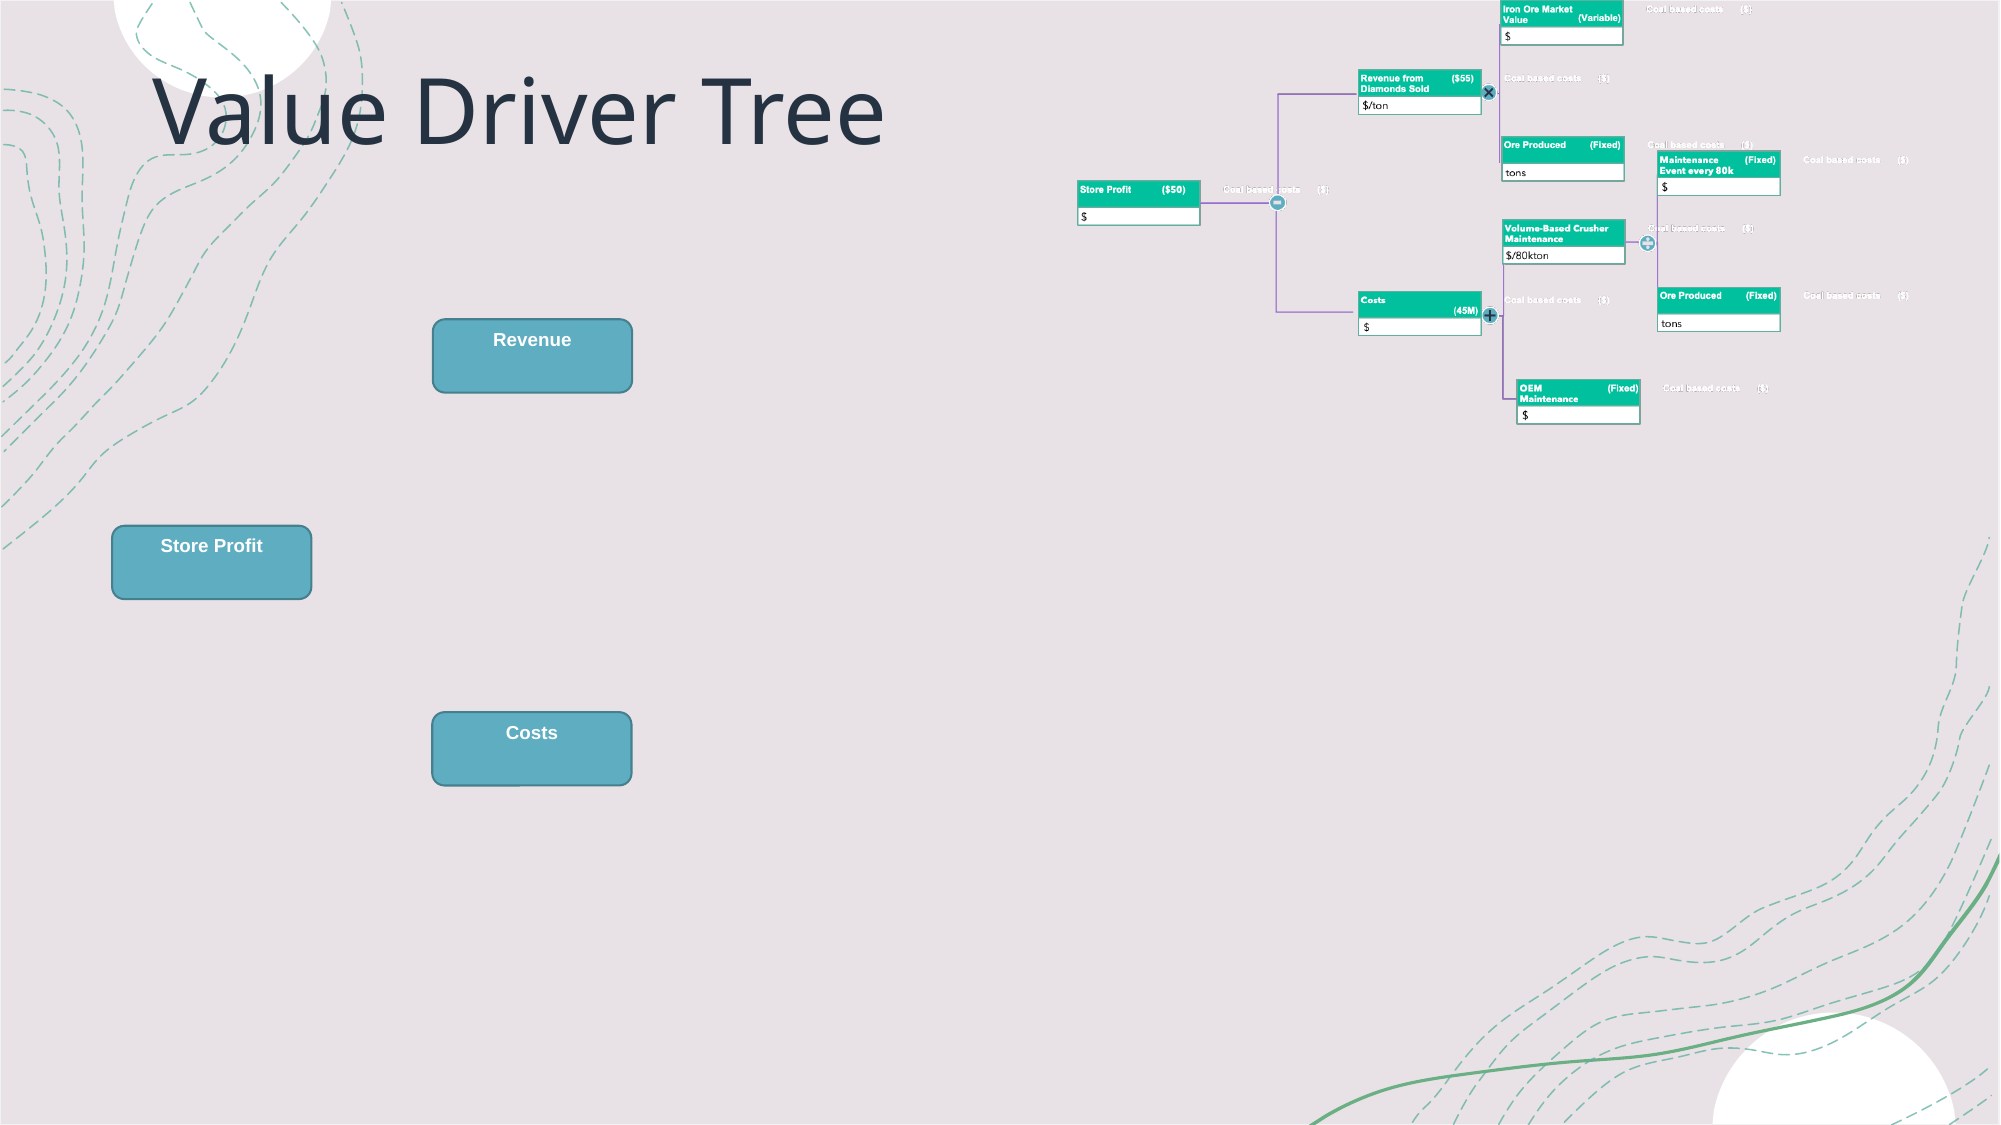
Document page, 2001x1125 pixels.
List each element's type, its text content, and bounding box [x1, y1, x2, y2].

text_box Store Profit [145, 533, 278, 557]
text_box [431, 318, 634, 394]
picture [1071, 0, 1921, 428]
text_box [111, 524, 313, 601]
text_box Revenue [466, 327, 599, 351]
text_box [431, 711, 633, 787]
text_box Costs [465, 720, 598, 743]
title Value Driver Tree [137, 0, 1071, 217]
